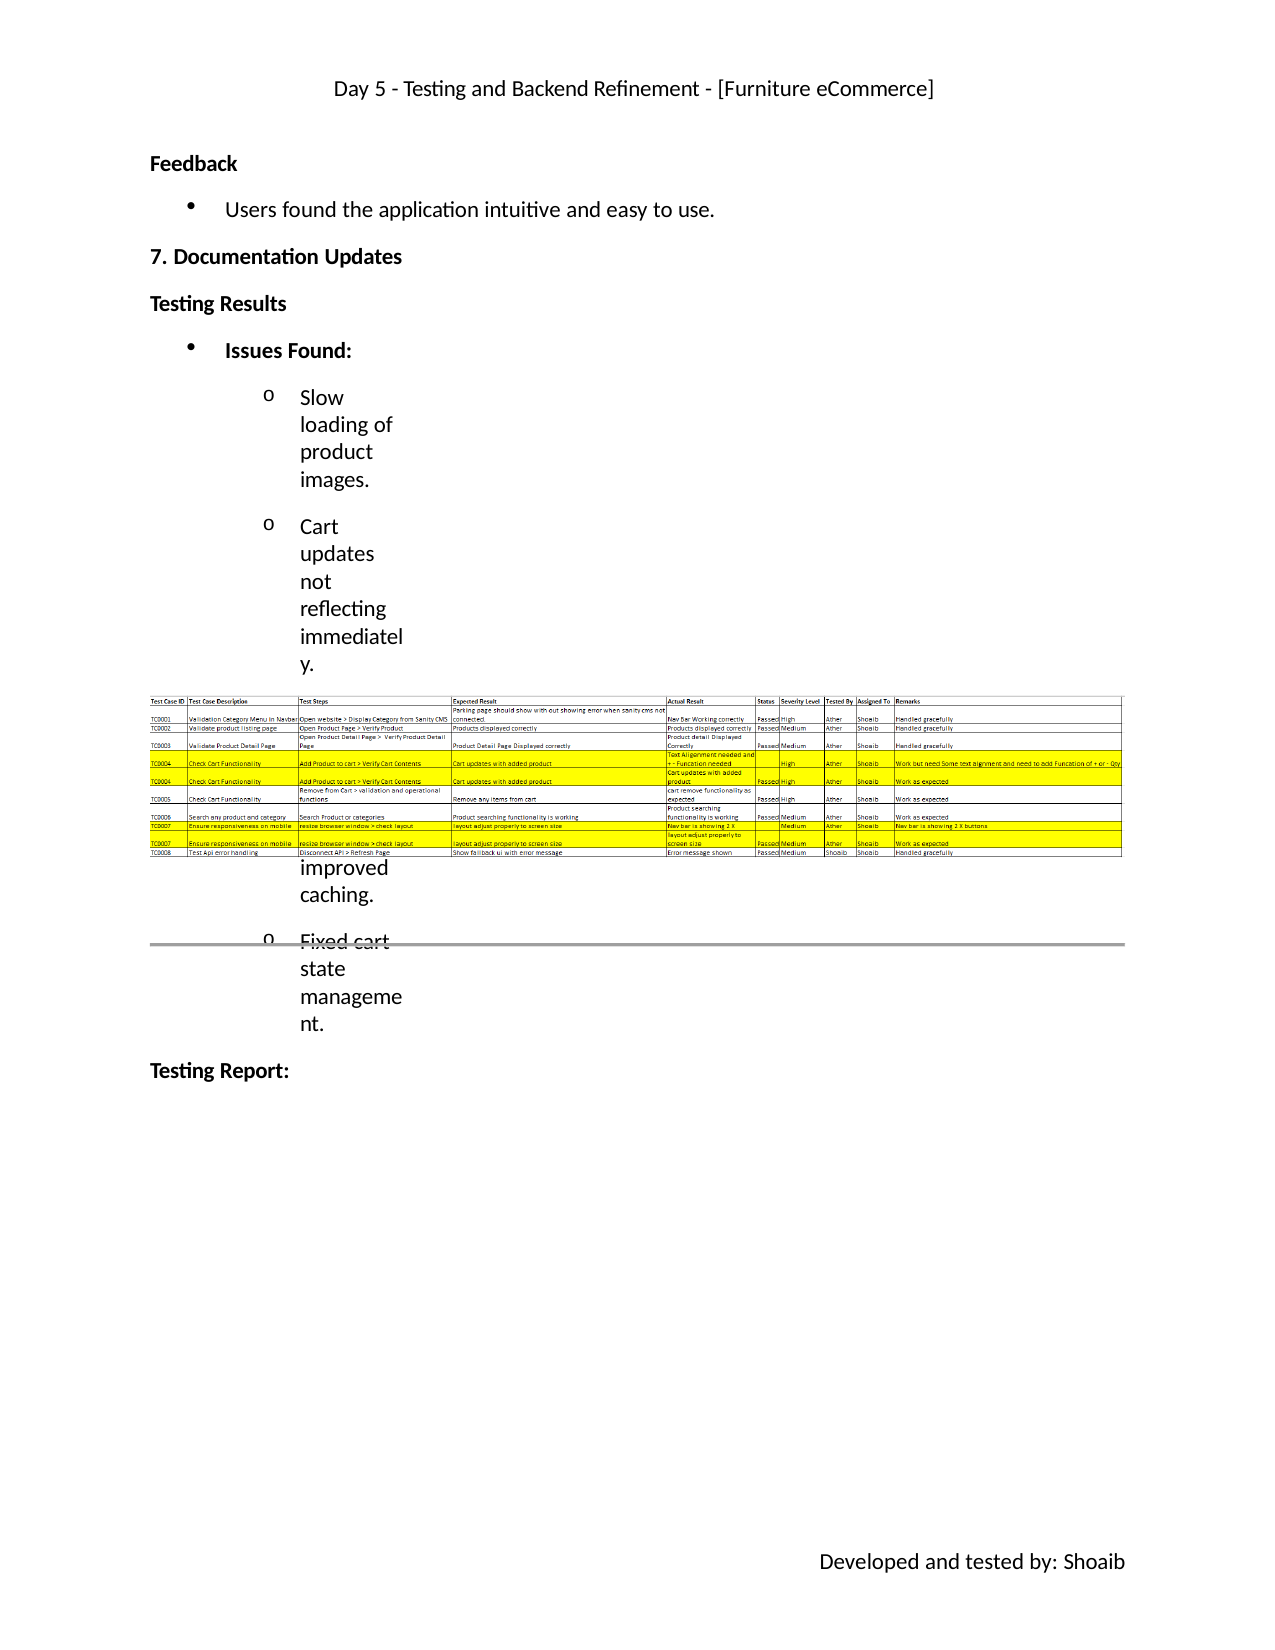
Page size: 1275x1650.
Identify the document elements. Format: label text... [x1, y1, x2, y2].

footer Developed and tested by: Shoaib [817, 1549, 1128, 1650]
text_box Day 5 - Testing and Backend Refinement - [Furniture eCommerce] Feedback Users found the application intuitive and easy to use. 7. Documentation Updates Testing Results Issues Found: Slow loading of product images. Cart updates not reflecting immediately. Solutions Implemented: Optimized image sizes and improved caching. Fixed cart state management. Testing Report: [147, 953, 944, 1084]
picture [149, 695, 1126, 858]
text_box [149, 942, 1126, 947]
text_box Day 5 - Testing and Backend Refinement - [Furniture eCommerce] Feedback Users found the application intuitive and easy to use. 7. Documentation Updates Testing Results Issues Found: Slow loading of product images. Cart updates not reflecting immediately. Solutions Implemented: Optimized image sizes and improved caching. Fixed cart state management. Testing Report: [147, 71, 944, 696]
text_box Day 5 - Testing and Backend Refinement - [Furniture eCommerce] Feedback Users found the application intuitive and easy to use. 7. Documentation Updates Testing Results Issues Found: Slow loading of product images. Cart updates not reflecting immediately. Solutions Implemented: Optimized image sizes and improved caching. Fixed cart state management. Testing Report: [147, 864, 944, 943]
